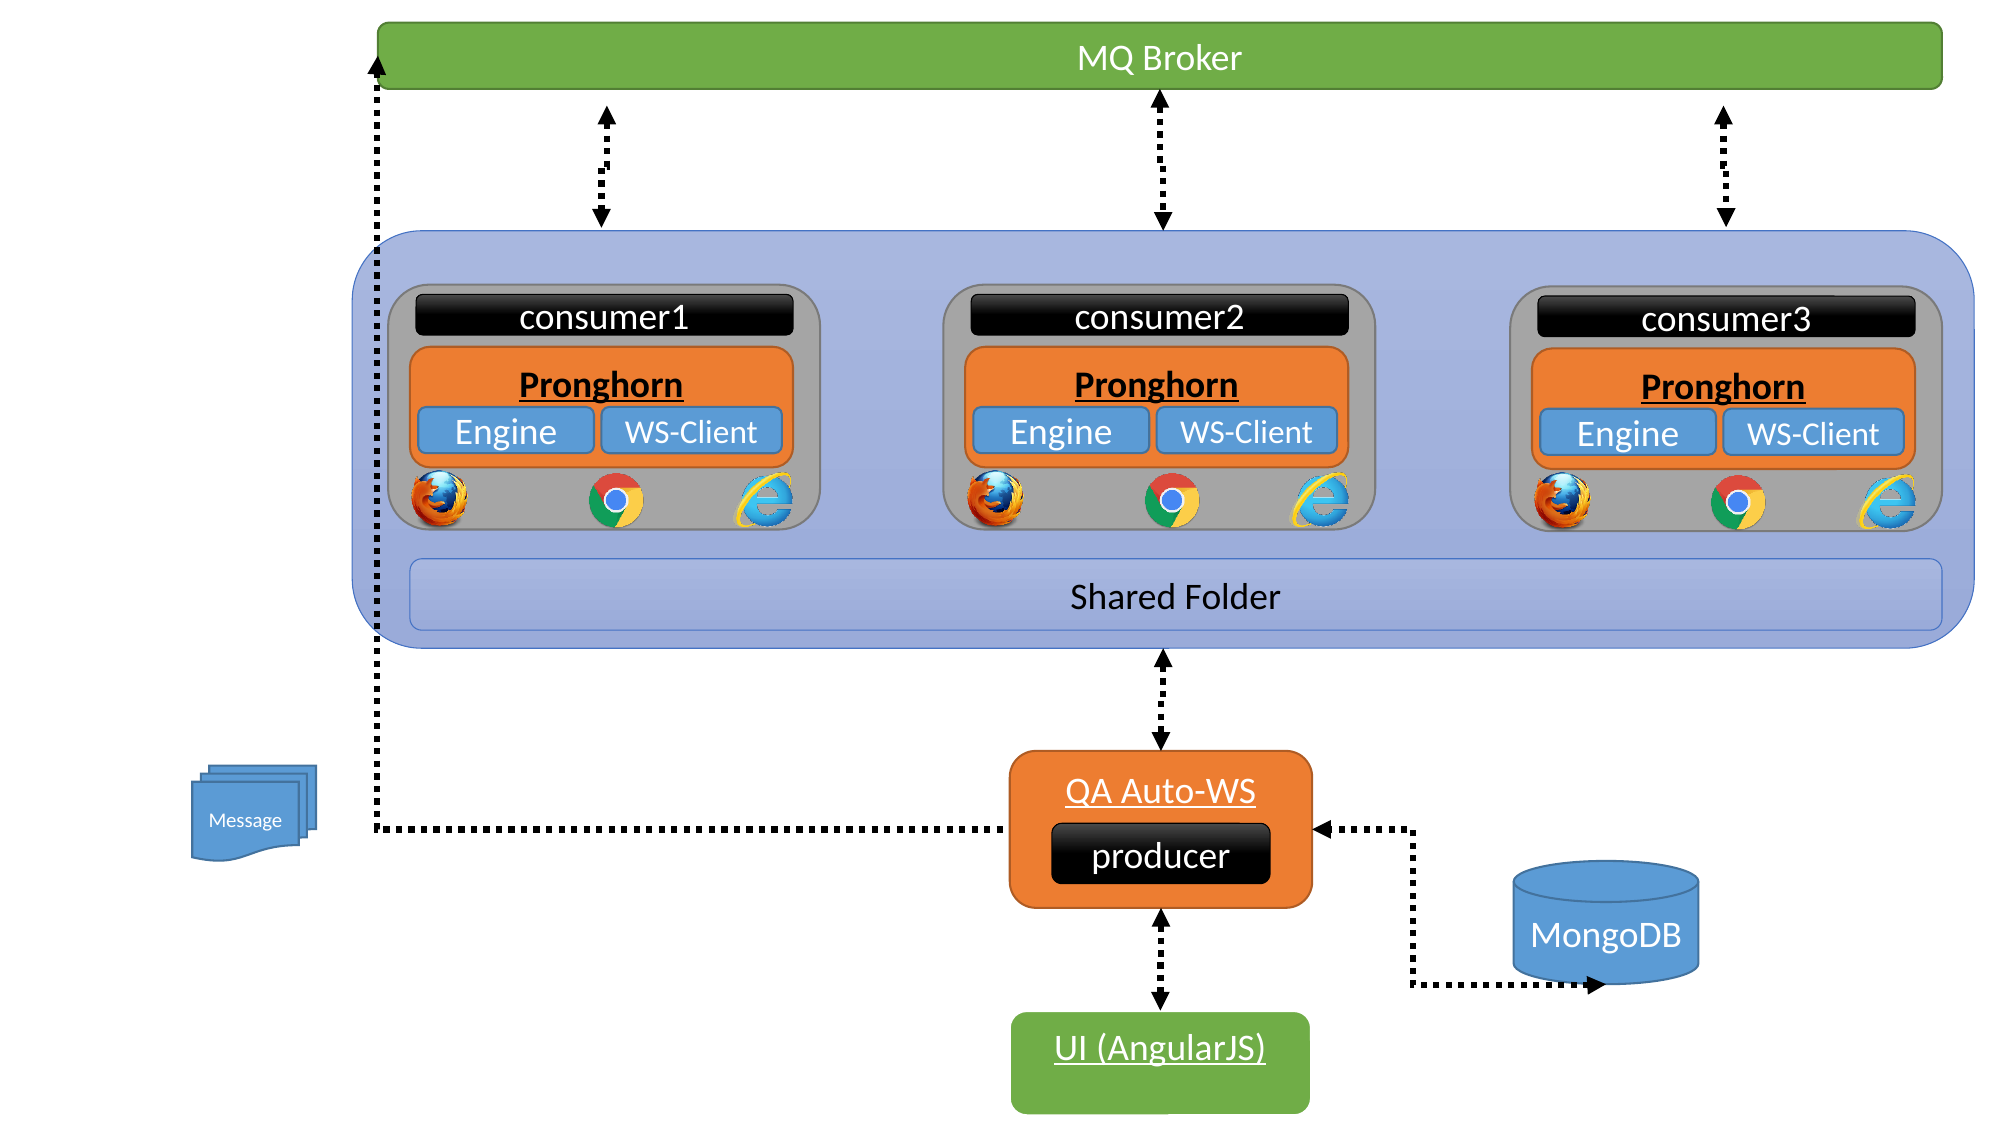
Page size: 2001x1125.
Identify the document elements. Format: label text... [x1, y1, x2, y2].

text_box MQ Broker [376, 21, 1944, 90]
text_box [1510, 286, 1943, 532]
text_box Message [191, 764, 318, 862]
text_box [1664, 164, 1786, 168]
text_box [943, 284, 1376, 530]
text_box UI (AngularJS) [1007, 1008, 1314, 1118]
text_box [1009, 750, 1313, 908]
text_box Shared Folder [1010, 558, 1943, 631]
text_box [377, 55, 1010, 830]
text_box MongoDB [1512, 859, 1700, 986]
text_box [351, 249, 377, 633]
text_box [388, 284, 821, 530]
text_box [1010, 230, 1975, 649]
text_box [1312, 829, 1514, 923]
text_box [1090, 158, 1233, 162]
